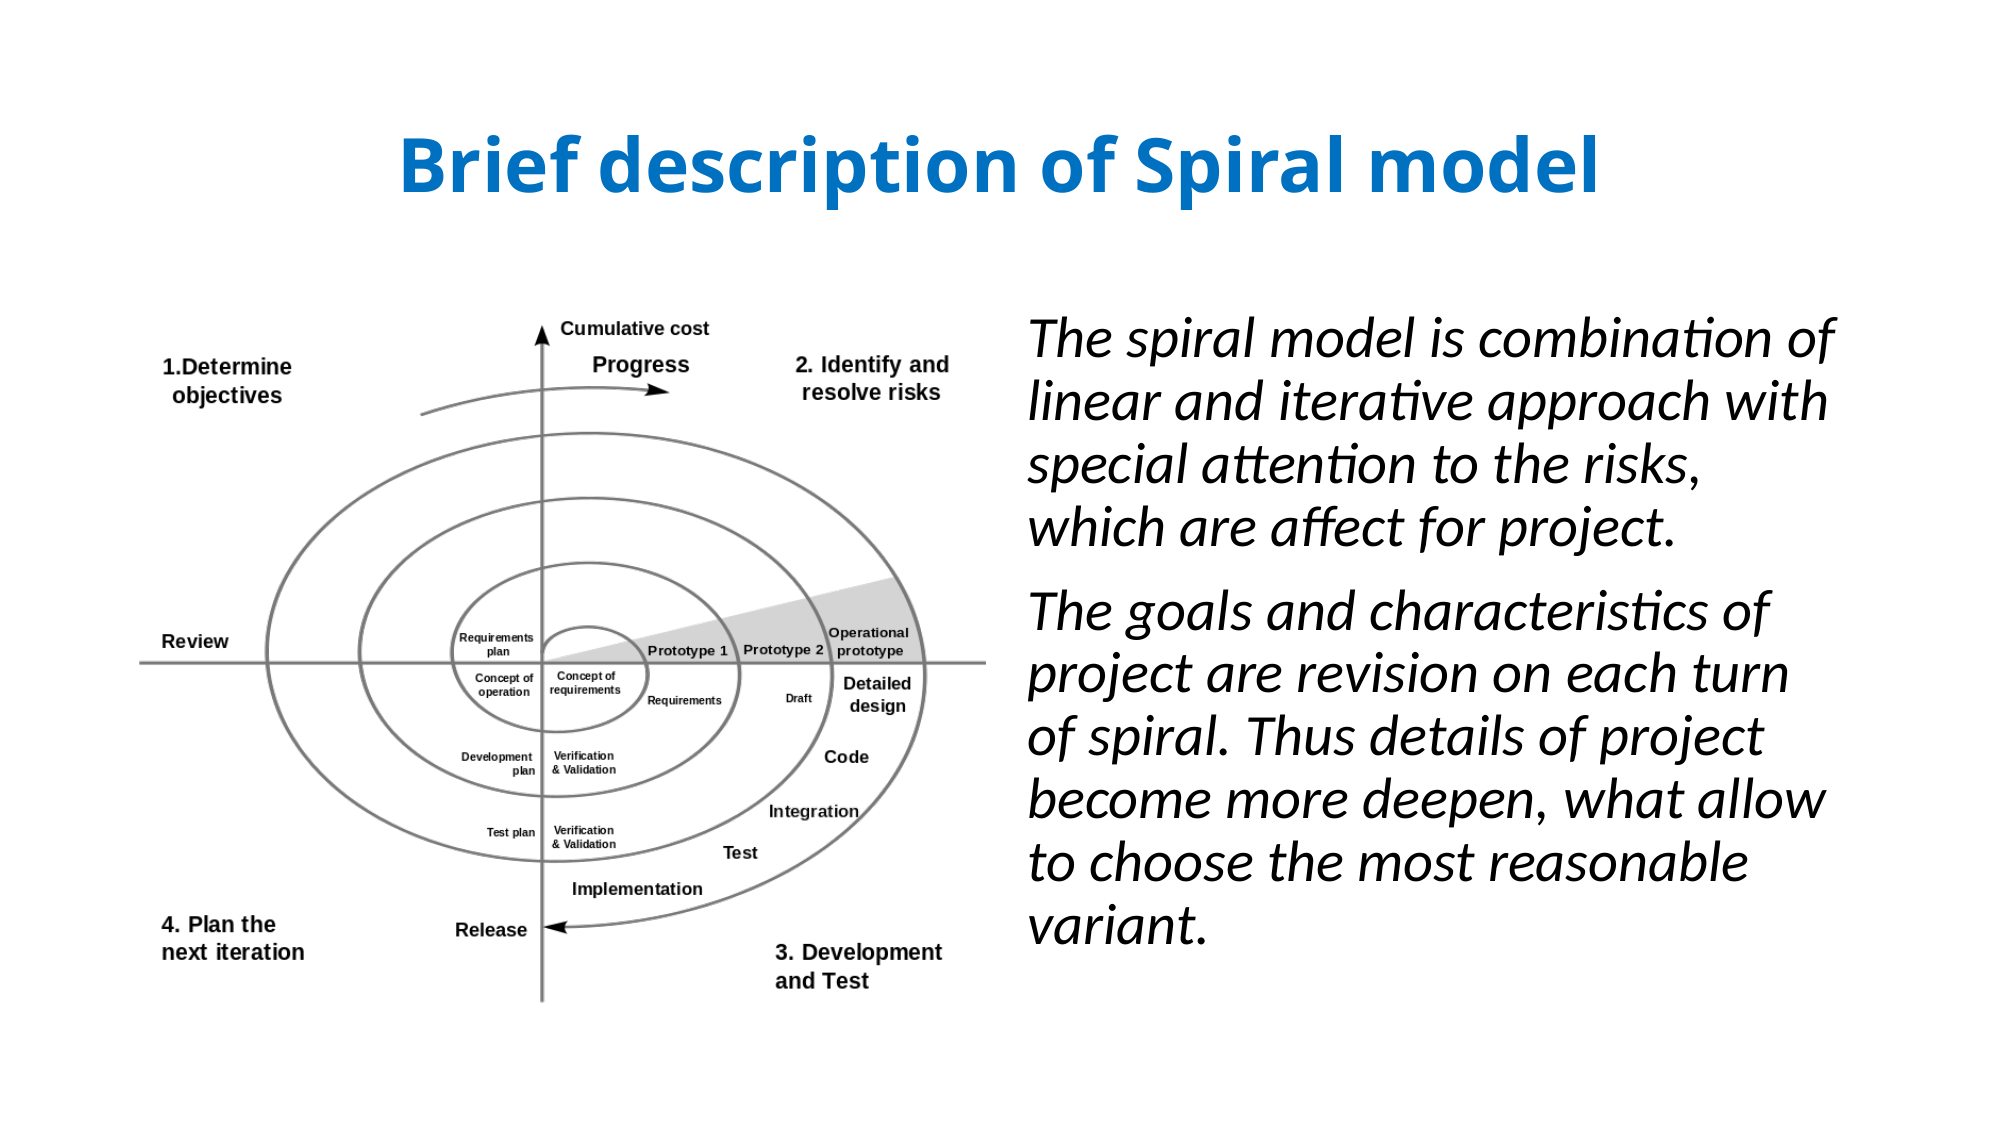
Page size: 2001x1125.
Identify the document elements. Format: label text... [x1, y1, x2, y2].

list The spiral model is combination of linear and iterative approach with special attention to the risks, which are affect for project. The goals and characteristics of project are revision on each turn of spiral. Thus details of project become more deepen, what allow to choose the most reasonable variant. [1012, 299, 1863, 1014]
title Brief description of Spiral model [137, 59, 1863, 278]
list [137, 301, 988, 1011]
